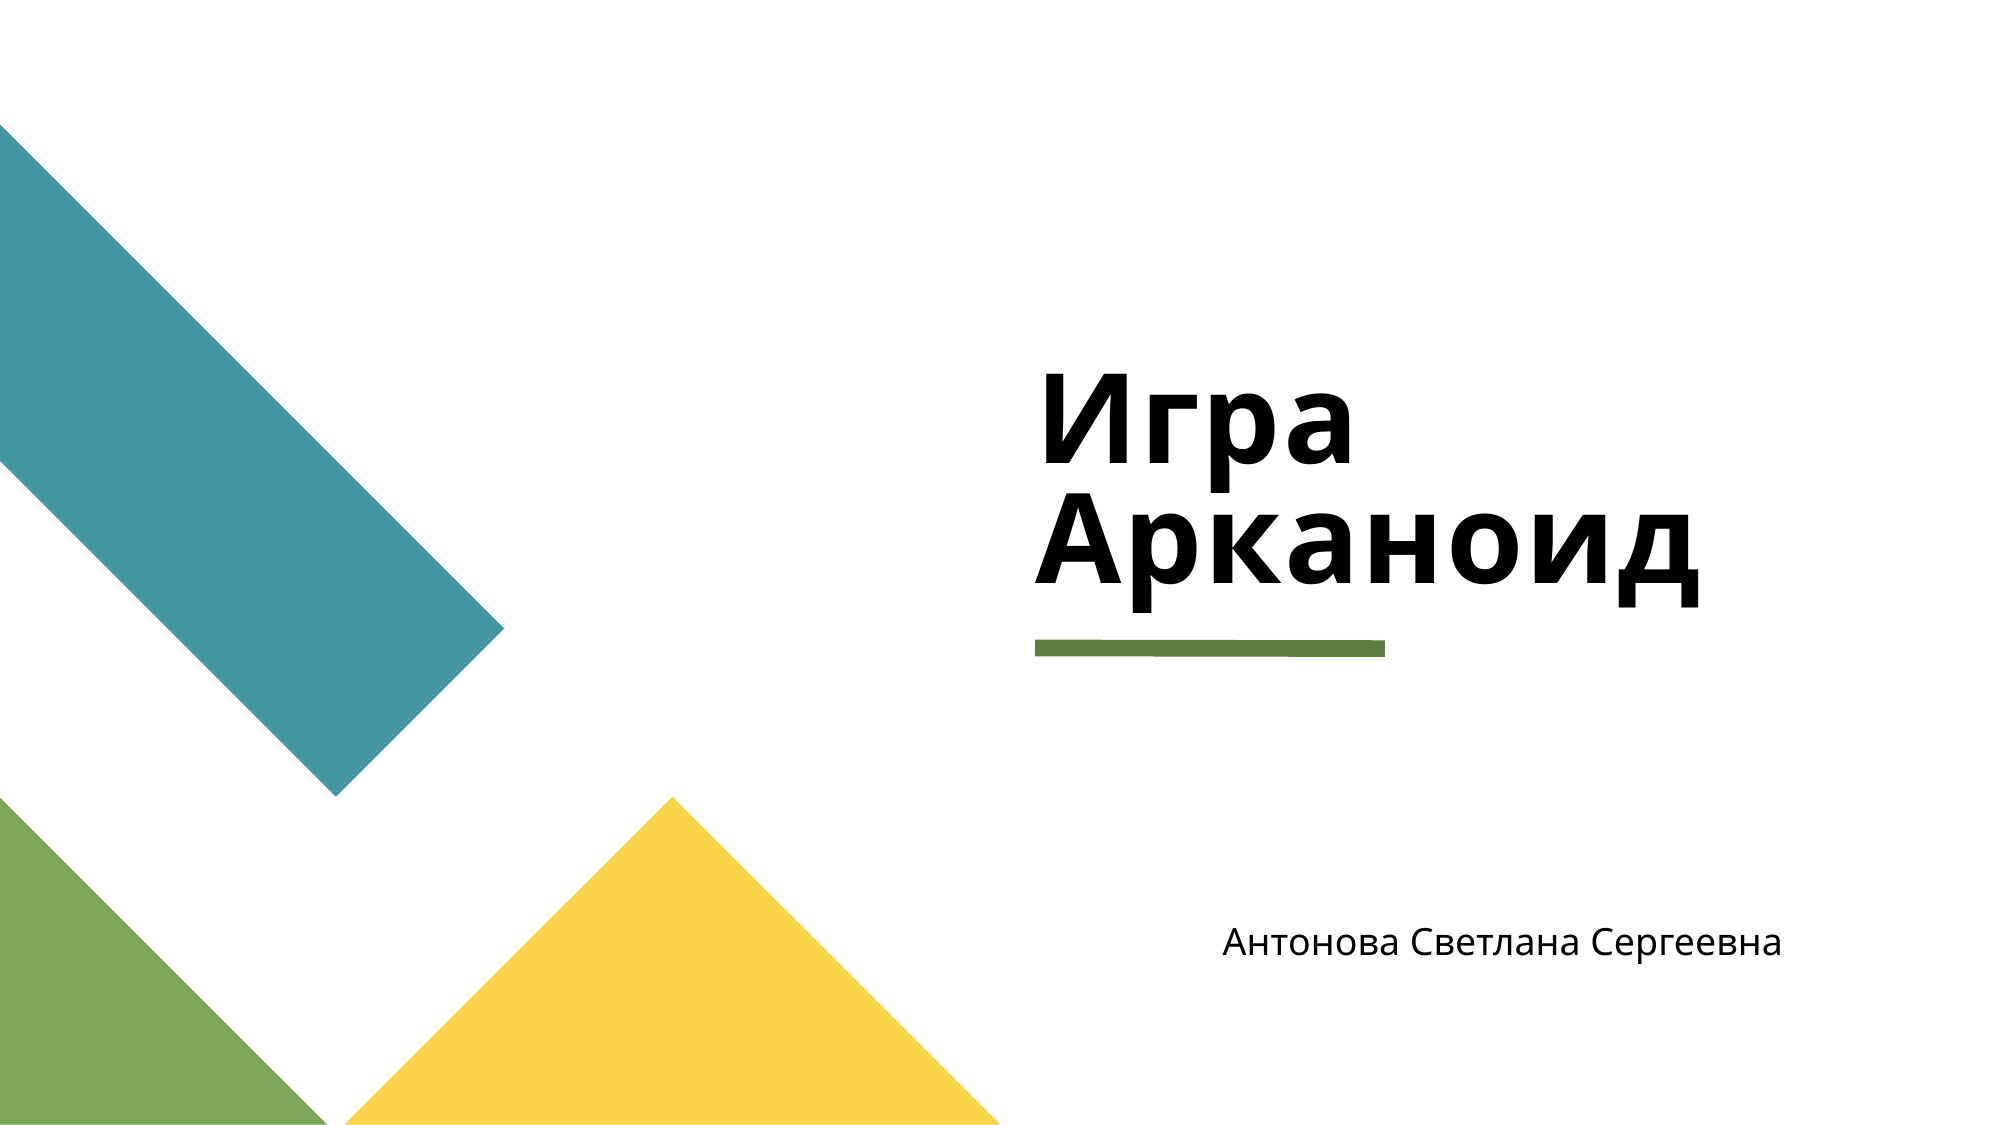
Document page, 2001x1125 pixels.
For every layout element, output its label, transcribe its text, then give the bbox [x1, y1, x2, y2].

title Игра Арканоид [1035, 67, 1936, 608]
text_box Антонова Светлана Сергеевна [1207, 910, 1857, 971]
